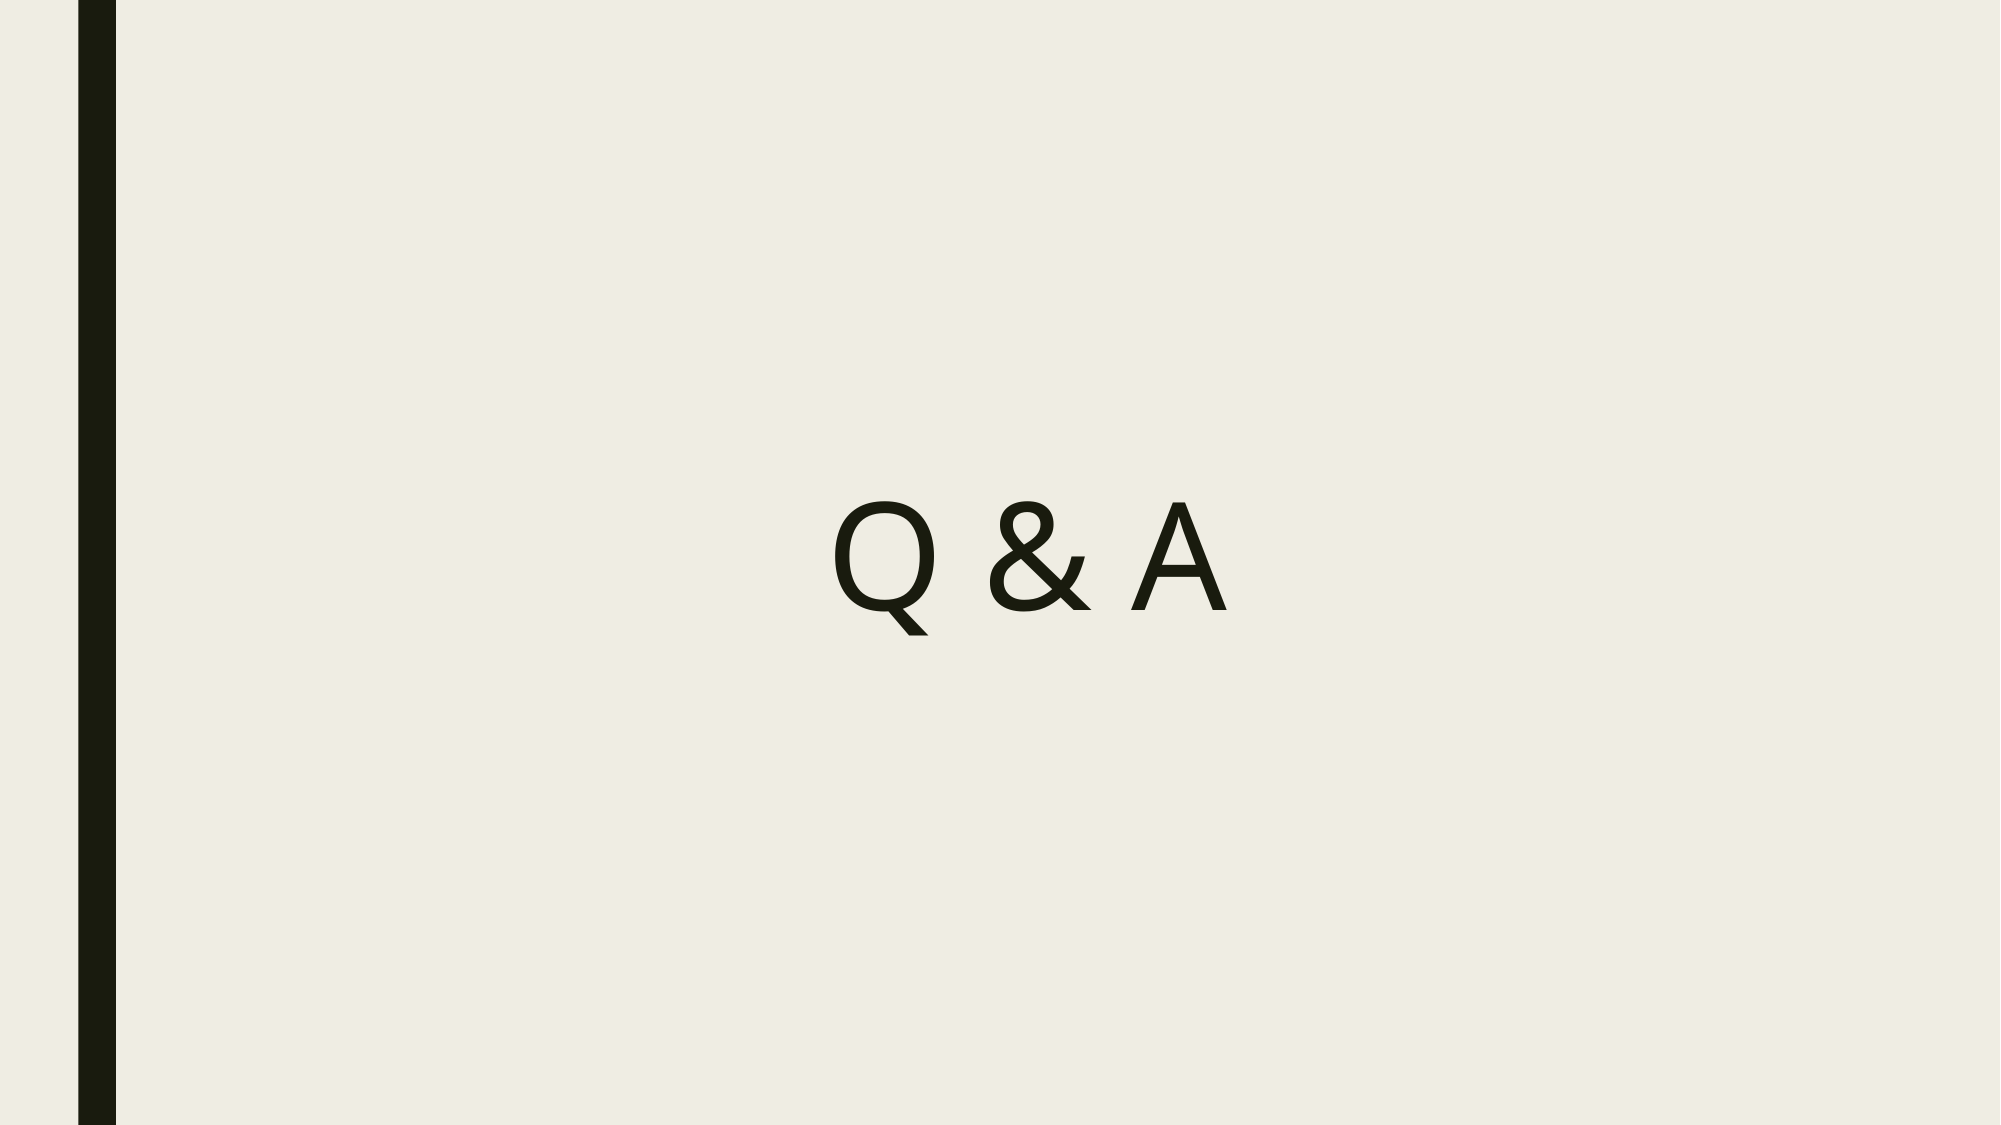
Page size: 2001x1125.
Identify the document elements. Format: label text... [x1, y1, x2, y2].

title Q & A [239, 474, 1815, 719]
